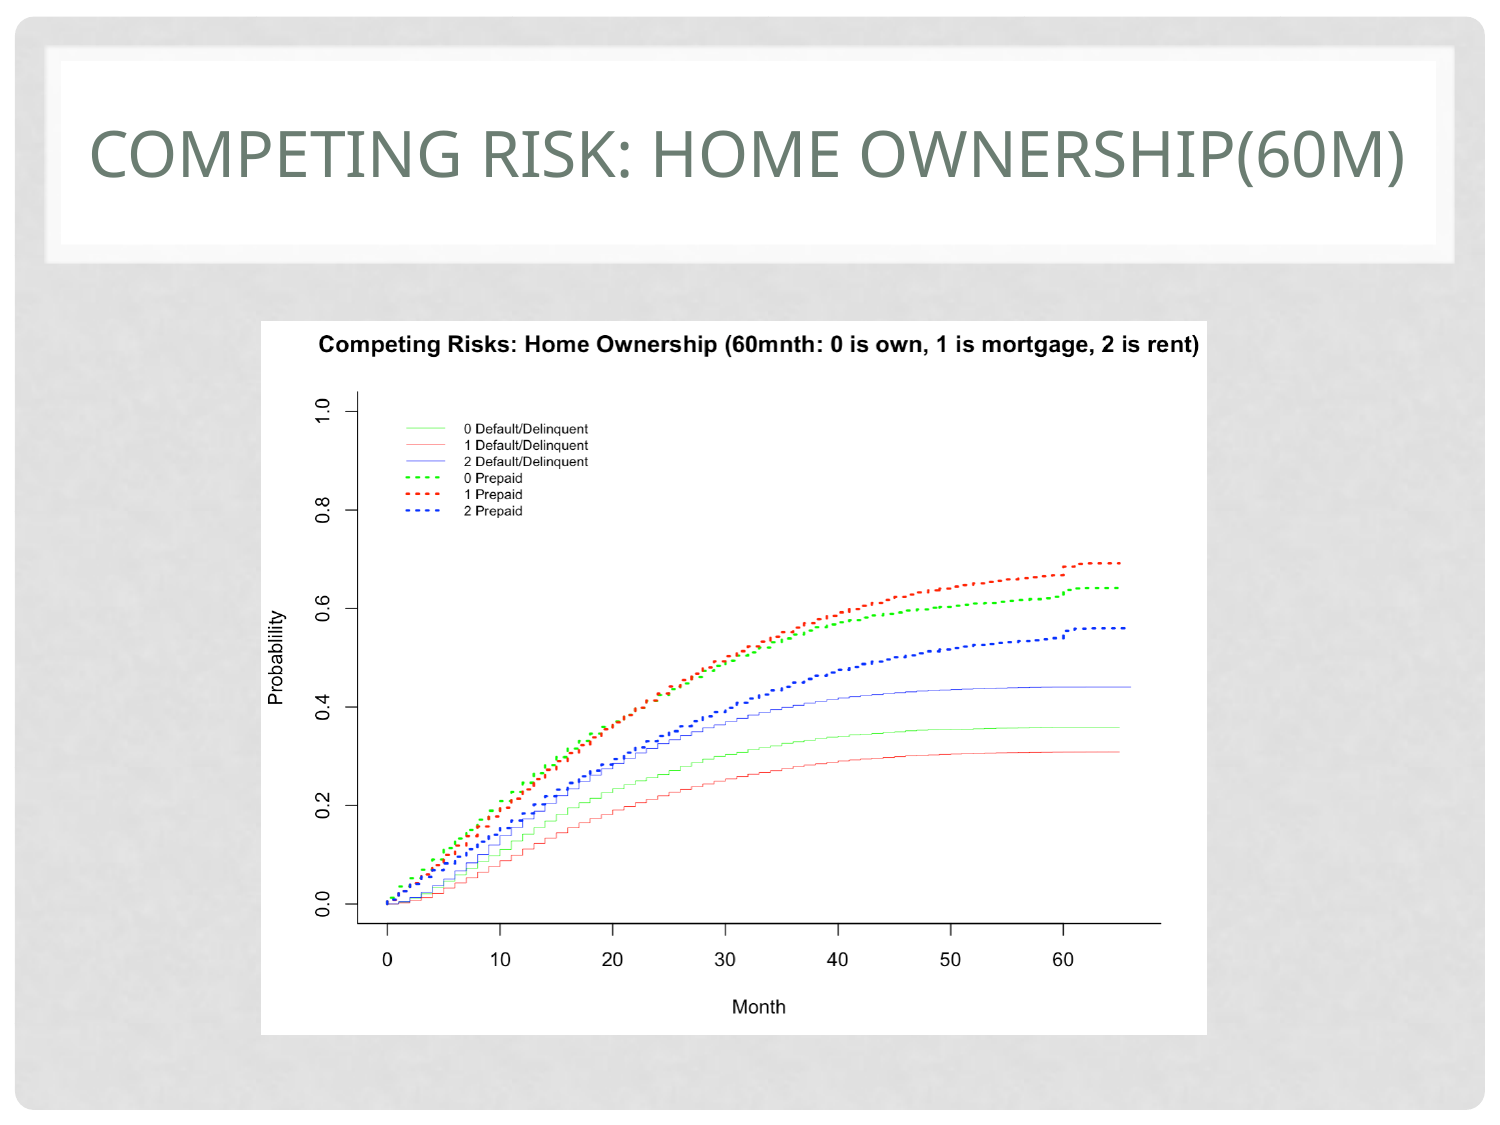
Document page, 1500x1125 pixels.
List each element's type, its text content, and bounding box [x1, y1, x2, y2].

title Competing risk: home ownership(60m) [69, 66, 1425, 238]
picture [261, 321, 1208, 1035]
